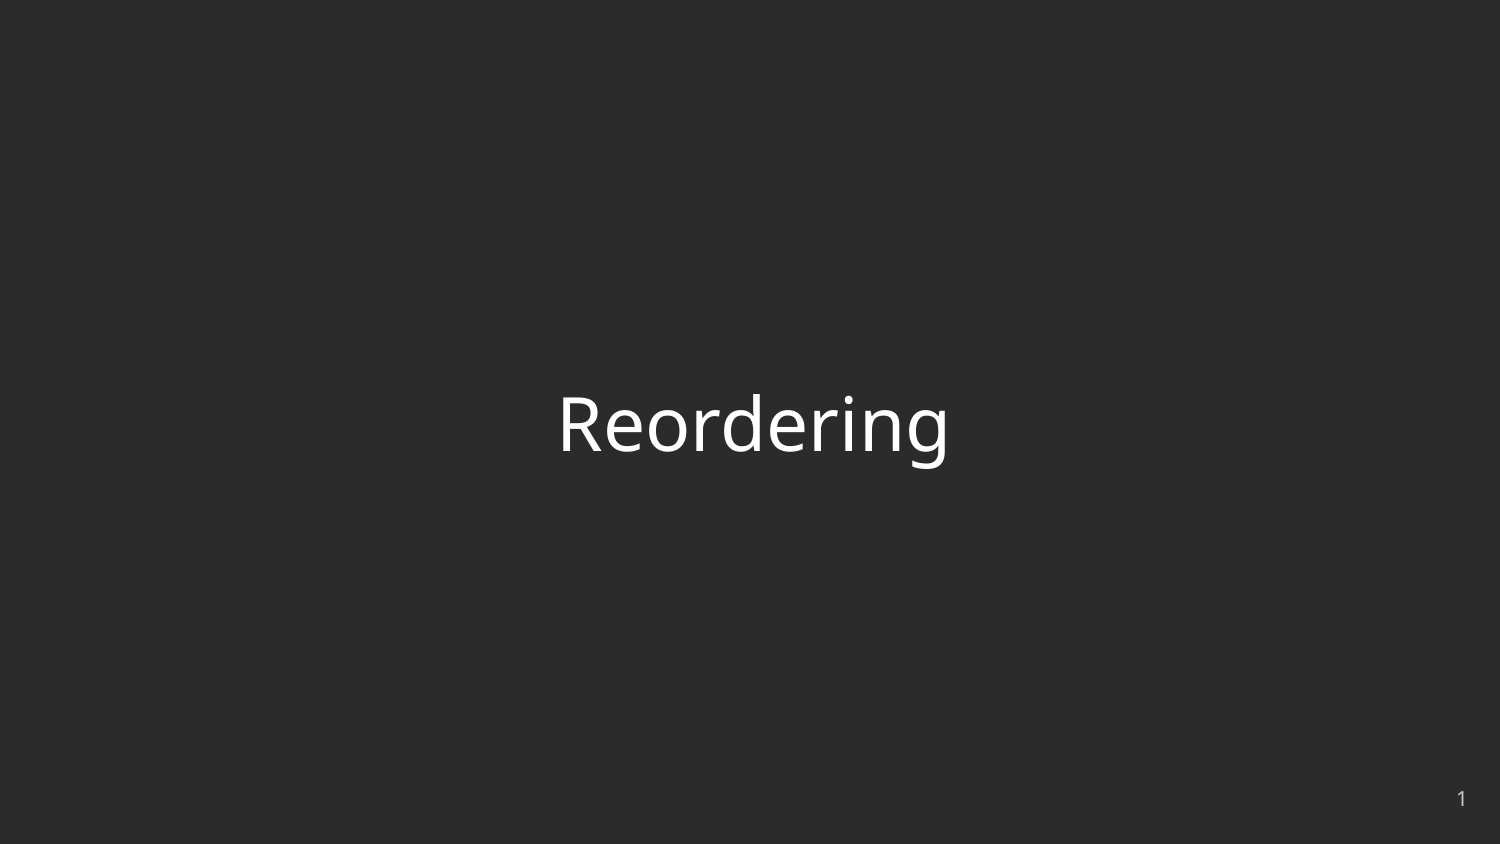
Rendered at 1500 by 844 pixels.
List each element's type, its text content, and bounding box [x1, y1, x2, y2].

title Reordering [110, 351, 1399, 493]
slide_number ‹#› [1392, 767, 1483, 833]
